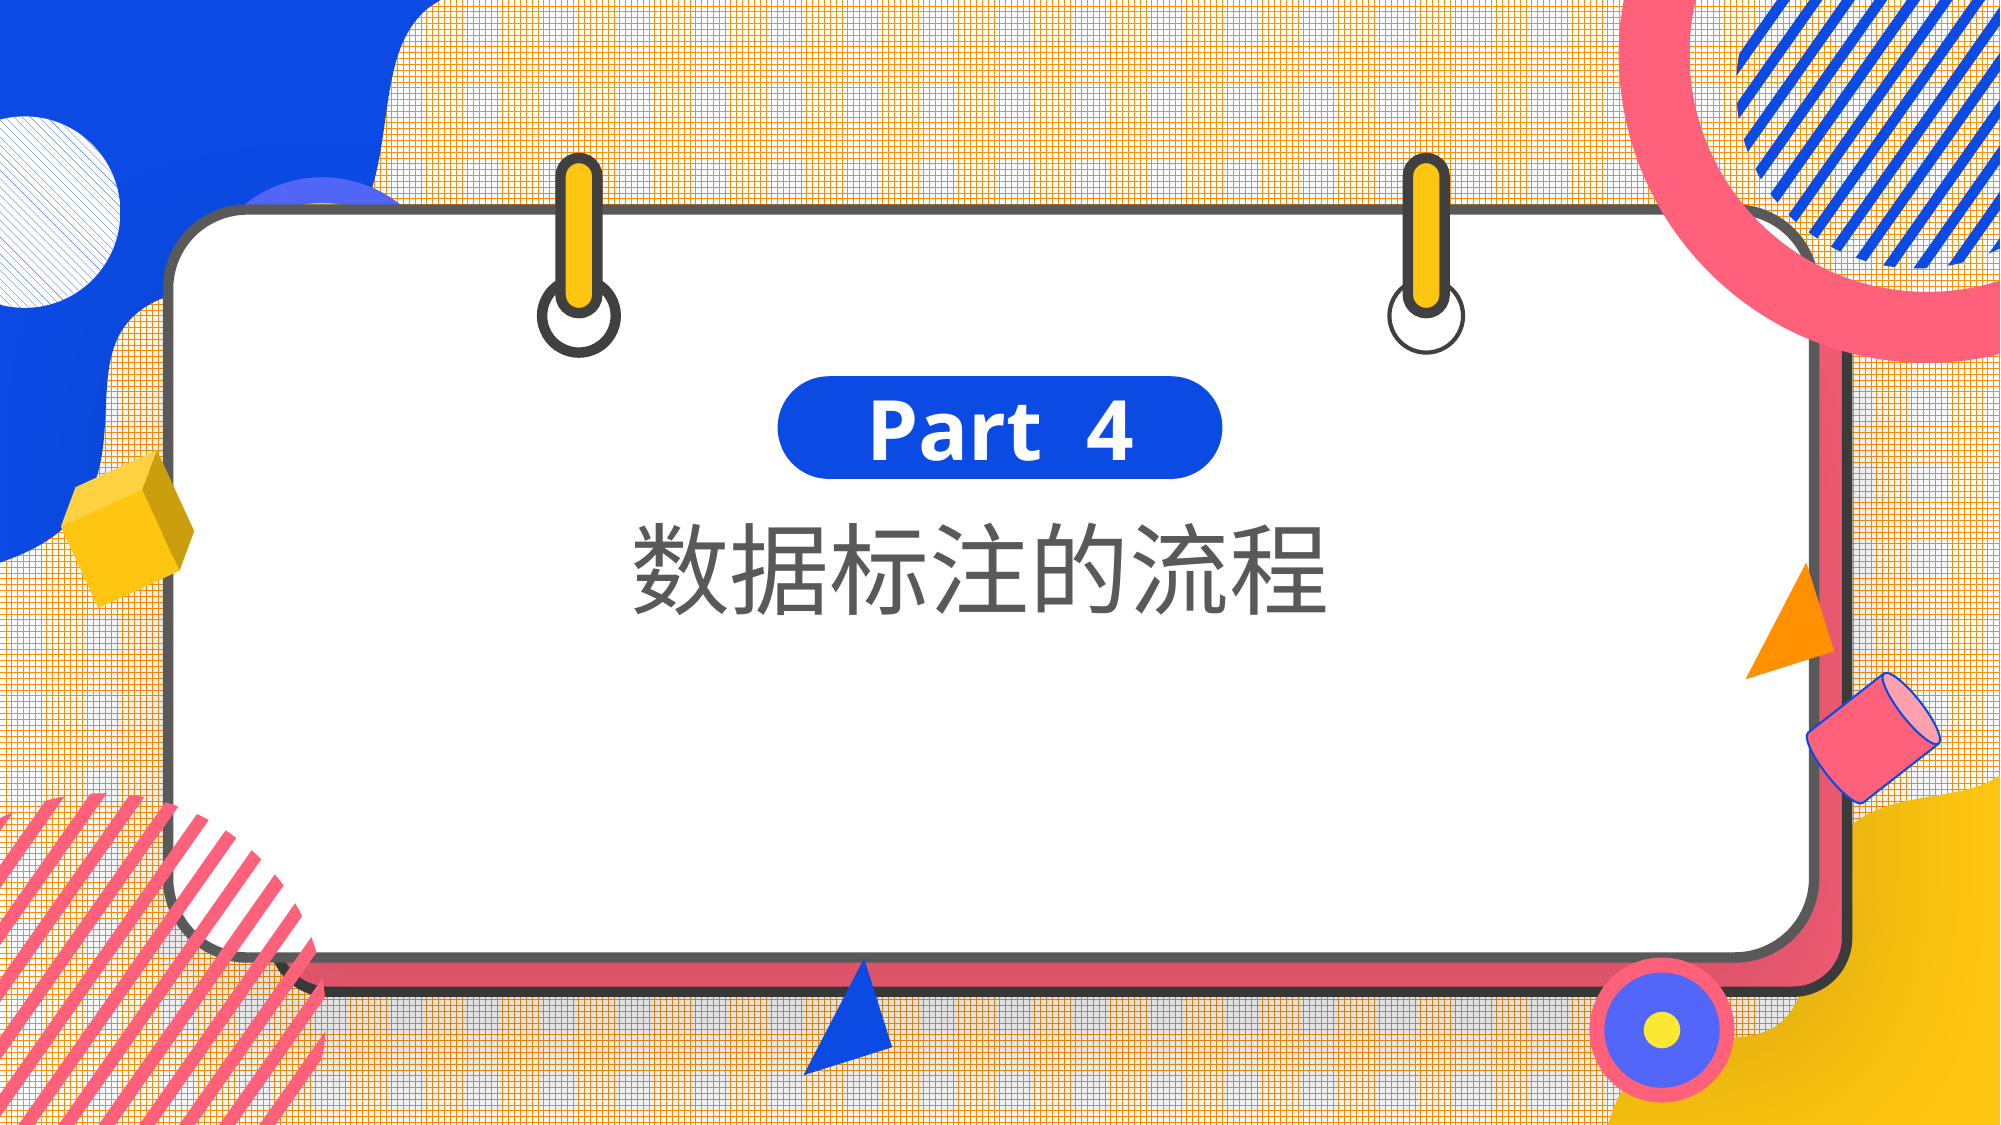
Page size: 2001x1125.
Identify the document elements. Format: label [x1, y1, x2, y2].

text_box [0, 0, 441, 563]
text_box [0, 802, 168, 1060]
text_box [1742, 0, 1857, 155]
text_box [1848, 4, 2000, 243]
text_box [1617, 0, 1749, 209]
text_box [1735, 0, 1824, 122]
text_box [0, 794, 145, 1003]
text_box [139, 992, 249, 1125]
text_box [168, 209, 1848, 992]
text_box [259, 1030, 326, 1125]
text_box [179, 992, 289, 1125]
text_box [1854, 50, 2000, 263]
text_box [1795, 774, 2000, 1125]
text_box [1406, 156, 1446, 209]
text_box [1848, 671, 1942, 805]
text_box [0, 793, 107, 946]
text_box [0, 855, 168, 1117]
text_box [1848, 277, 2000, 364]
text_box [197, 177, 448, 209]
text_box [1754, 0, 1889, 182]
text_box [219, 992, 325, 1125]
text_box [1589, 957, 1735, 1103]
text_box [1791, 0, 1954, 209]
text_box [0, 115, 122, 309]
text_box [64, 453, 154, 523]
text_box [1769, 0, 1922, 205]
text_box [1823, 0, 1987, 209]
text_box [98, 992, 209, 1125]
text_box [801, 992, 894, 1078]
text_box [1884, 675, 1938, 742]
text_box [18, 912, 168, 1125]
text_box [559, 156, 599, 209]
text_box [59, 448, 168, 610]
text_box [1881, 97, 2000, 269]
text_box [1911, 143, 2000, 270]
